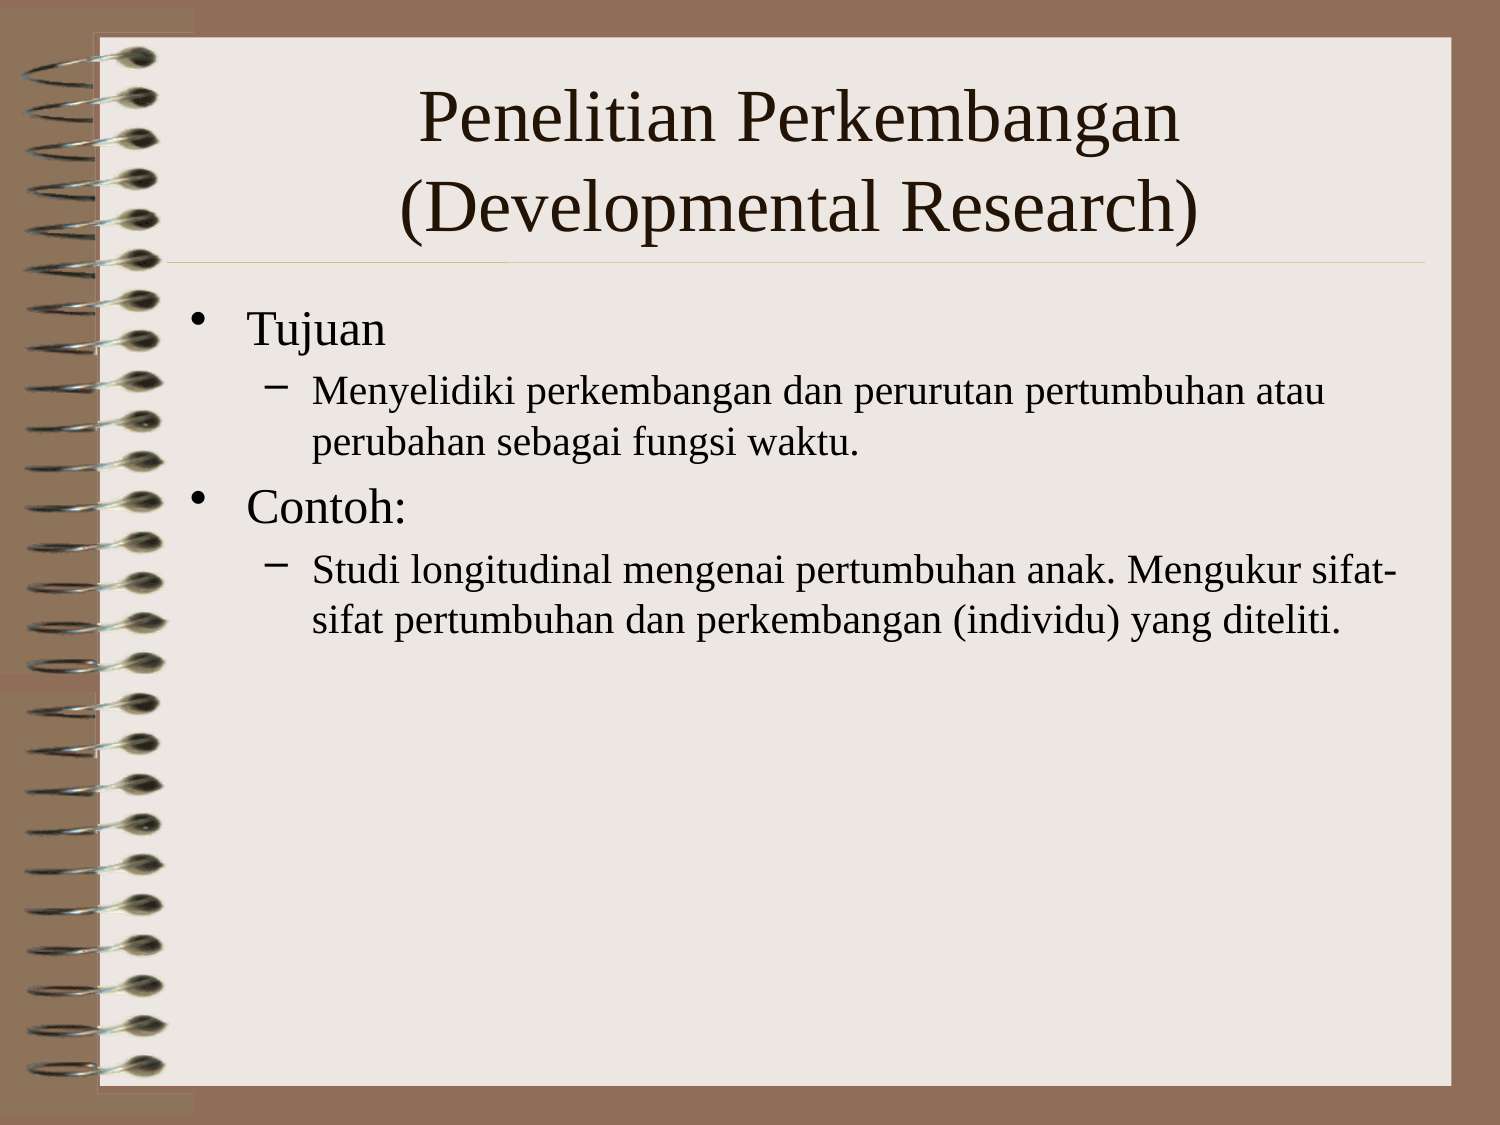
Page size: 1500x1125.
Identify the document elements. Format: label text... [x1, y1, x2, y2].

picture [0, 8, 194, 674]
picture [0, 692, 194, 1115]
title Penelitian Perkembangan (Developmental Research) [174, 62, 1426, 251]
list Tujuan Menyelidiki perkembangan dan perurutan pertumbuhan atau perubahan sebagai fungsi waktu. Contoh: Studi longitudinal mengenai pertumbuhan anak. Mengukur sifat-sifat pertumbuhan dan perkembangan (individu) yang diteliti. [174, 287, 1426, 963]
